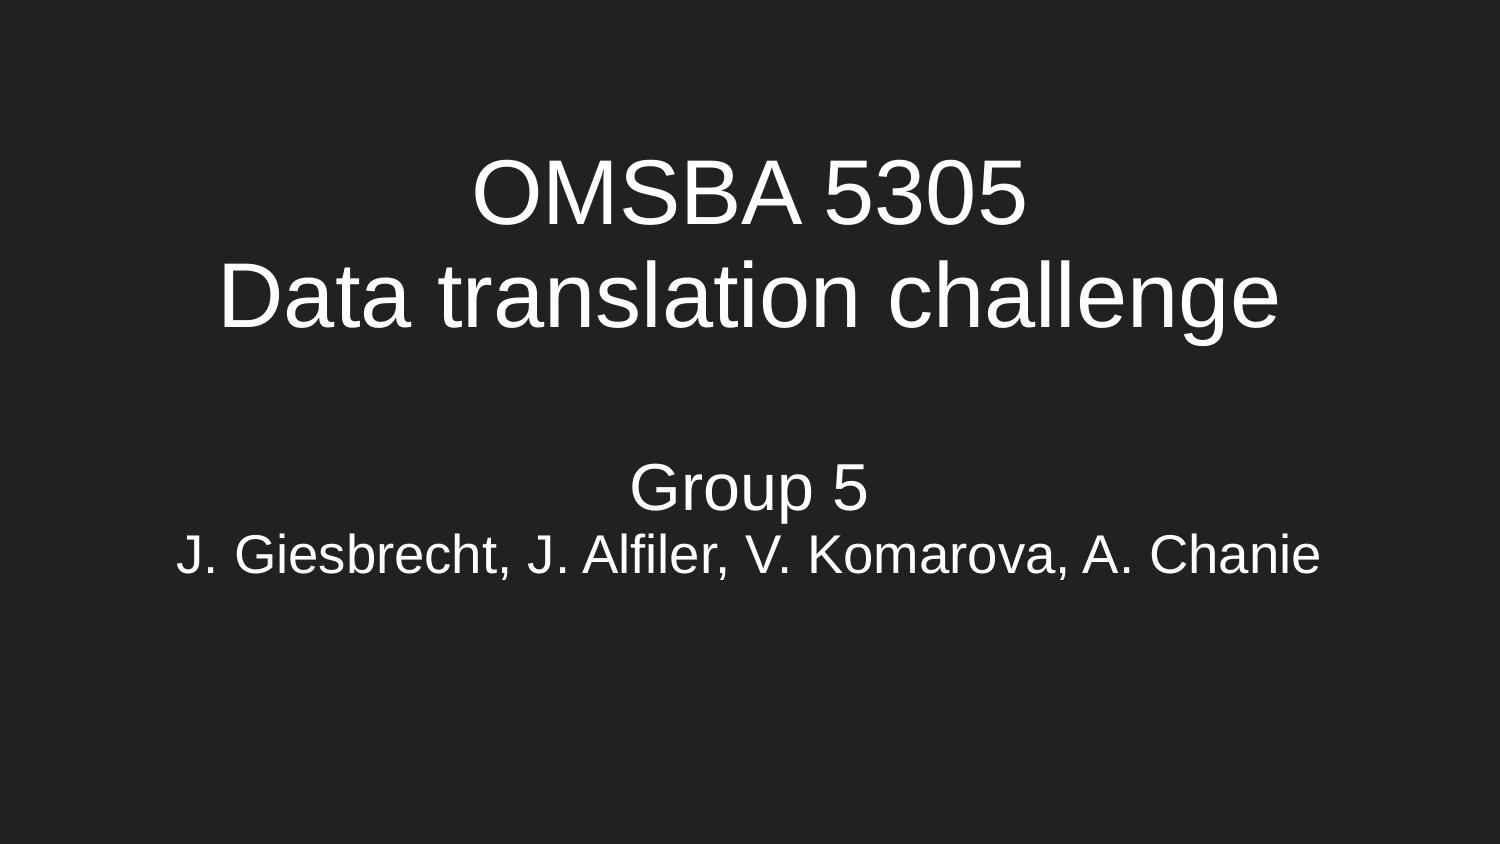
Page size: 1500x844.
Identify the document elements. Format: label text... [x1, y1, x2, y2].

title OMSBA 5305 Data translation challenge Group 5 J. Giesbrecht, J. Alfiler, V. Komarova, A. Chanie [51, 122, 1449, 600]
